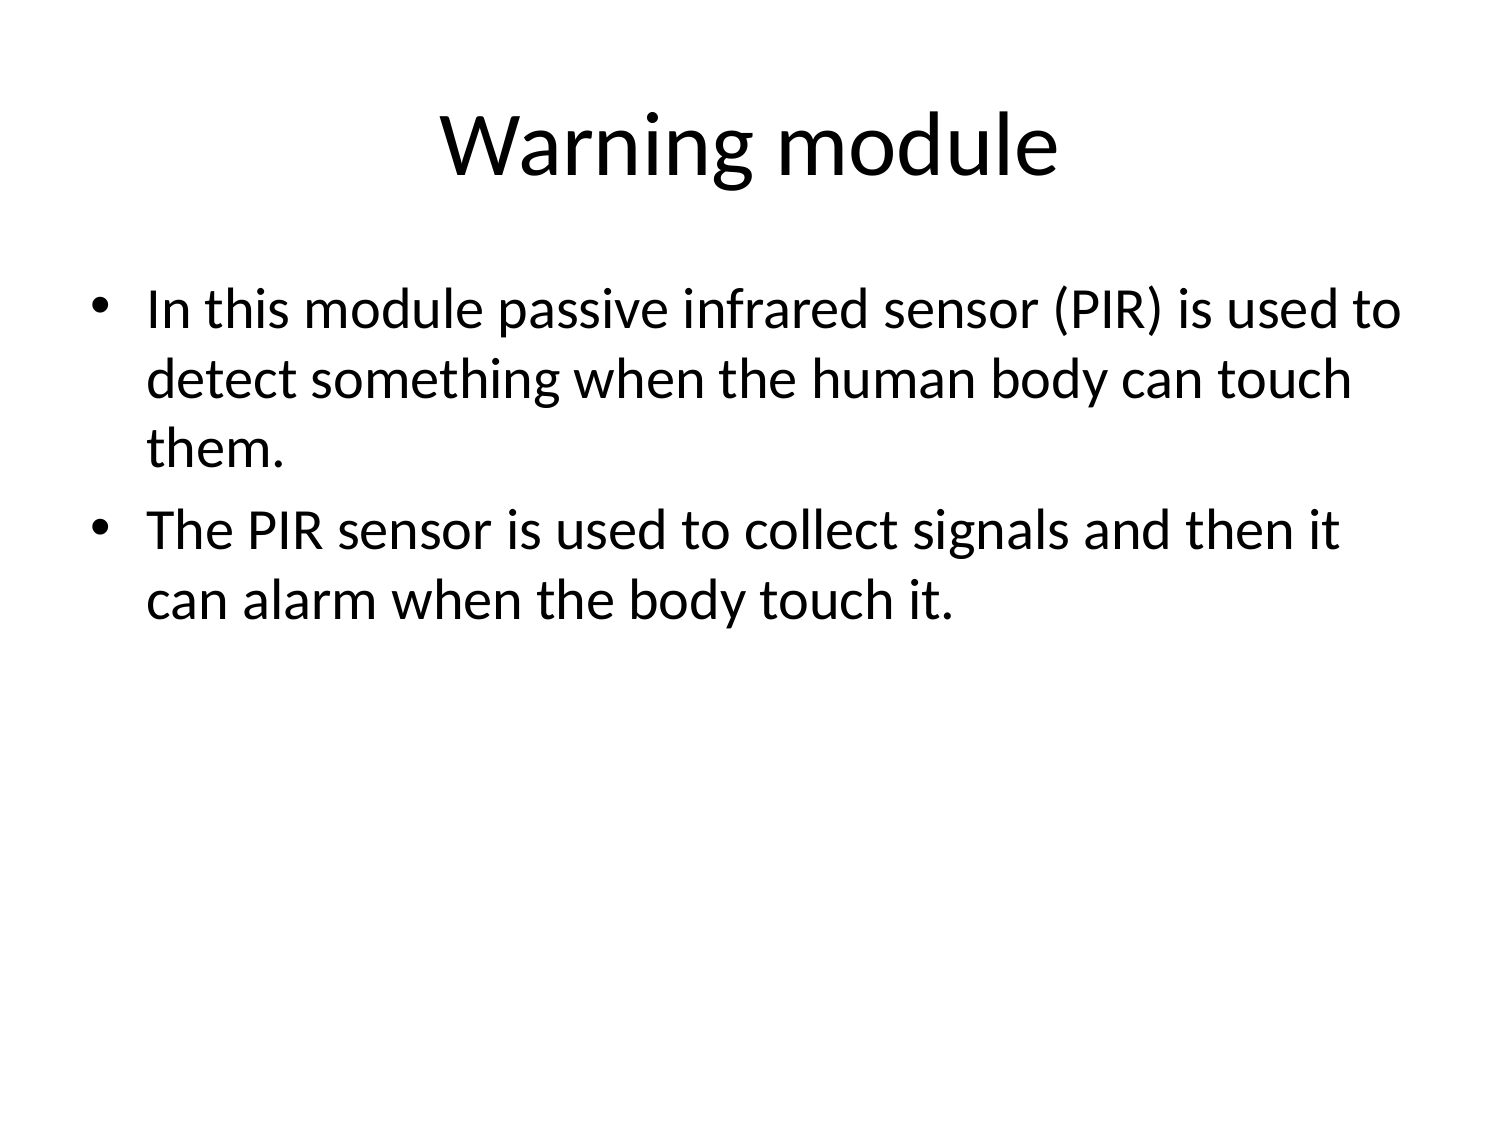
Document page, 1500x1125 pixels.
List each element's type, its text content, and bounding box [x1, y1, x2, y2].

title Warning module [75, 45, 1425, 233]
list In this module passive infrared sensor (PIR) is used to detect something when the human body can touch them. The PIR sensor is used to collect signals and then it can alarm when the body touch it. [75, 262, 1425, 1005]
